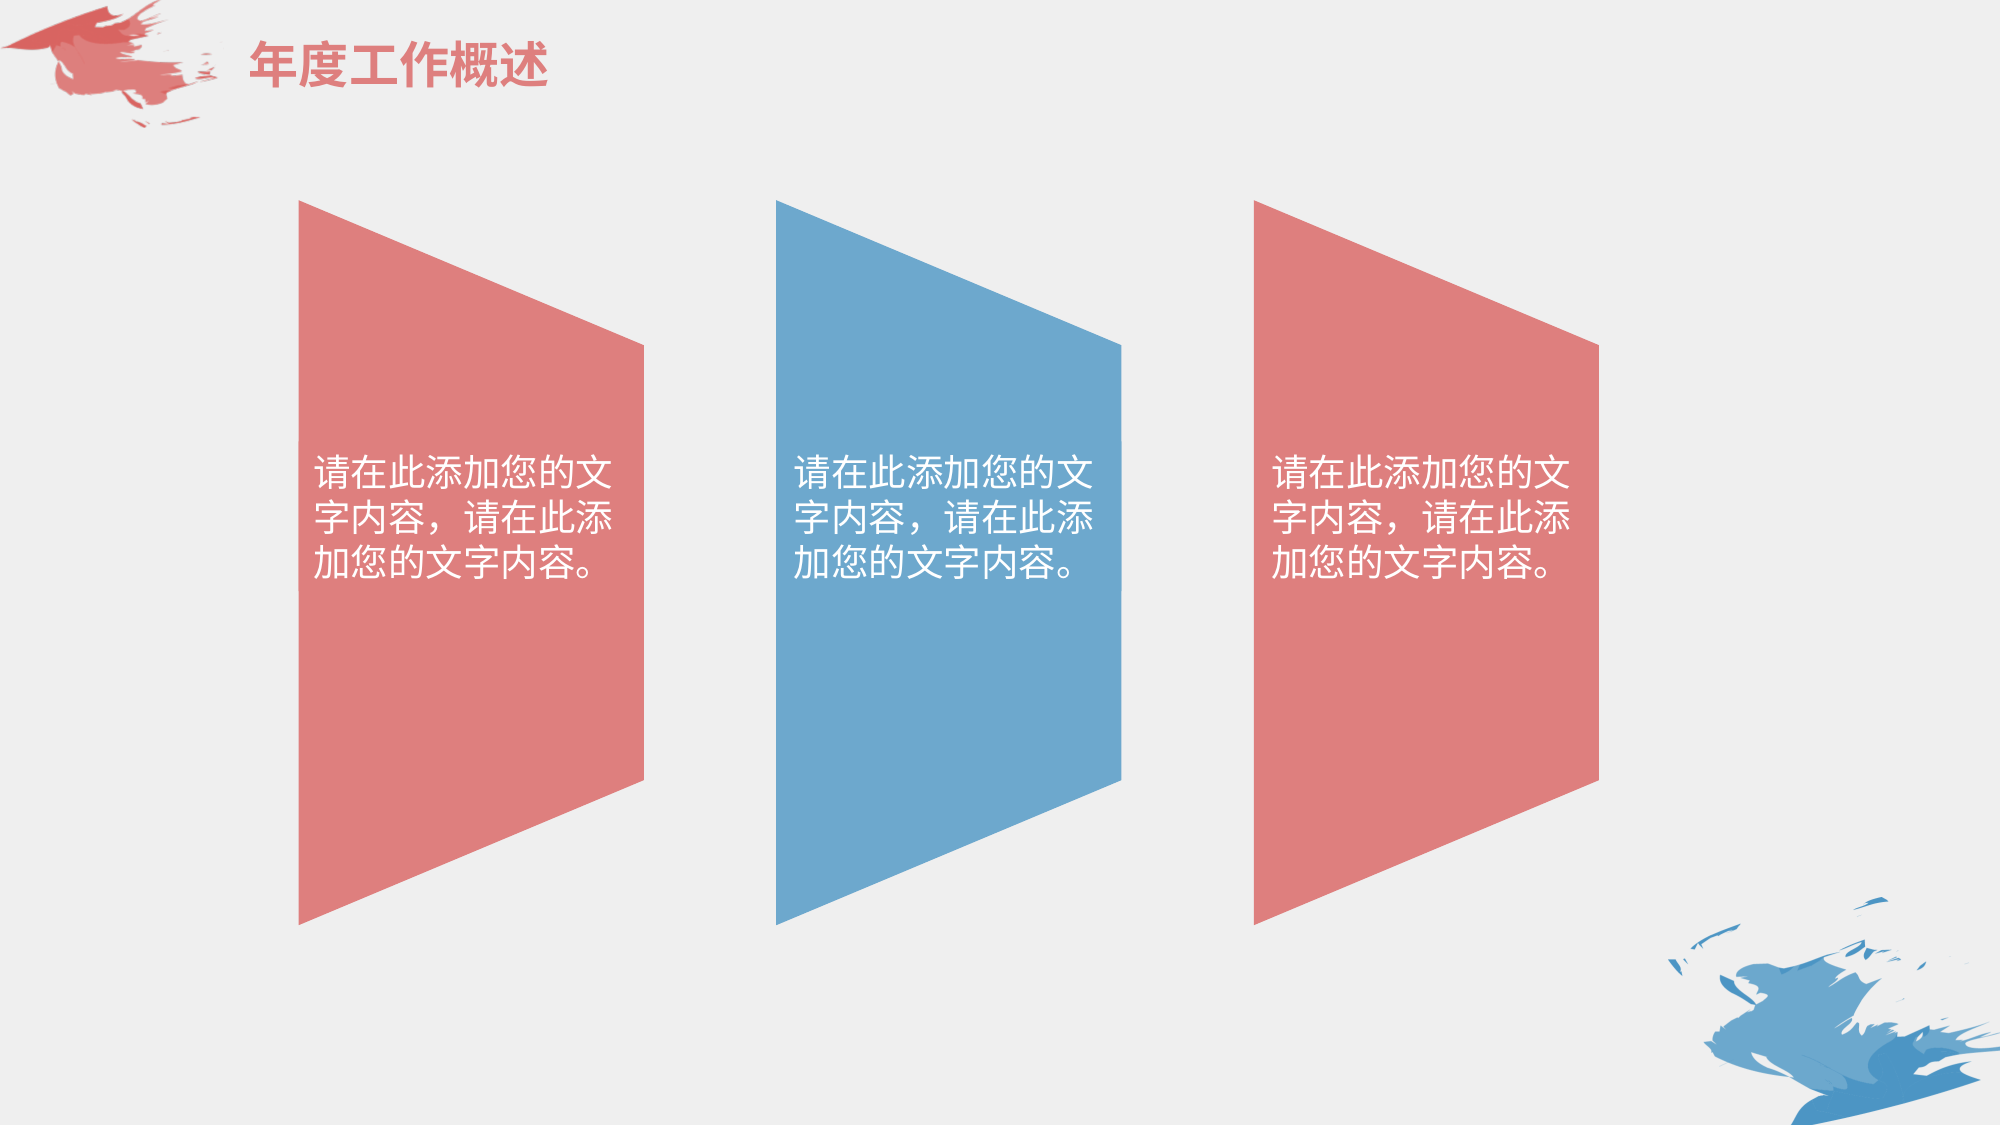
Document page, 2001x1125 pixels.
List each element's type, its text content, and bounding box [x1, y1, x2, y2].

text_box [1253, 200, 1599, 926]
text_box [298, 200, 644, 926]
text_box 年度工作概述 [234, 25, 564, 101]
picture [0, 0, 224, 128]
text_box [776, 200, 1122, 926]
picture [1668, 897, 2000, 1125]
